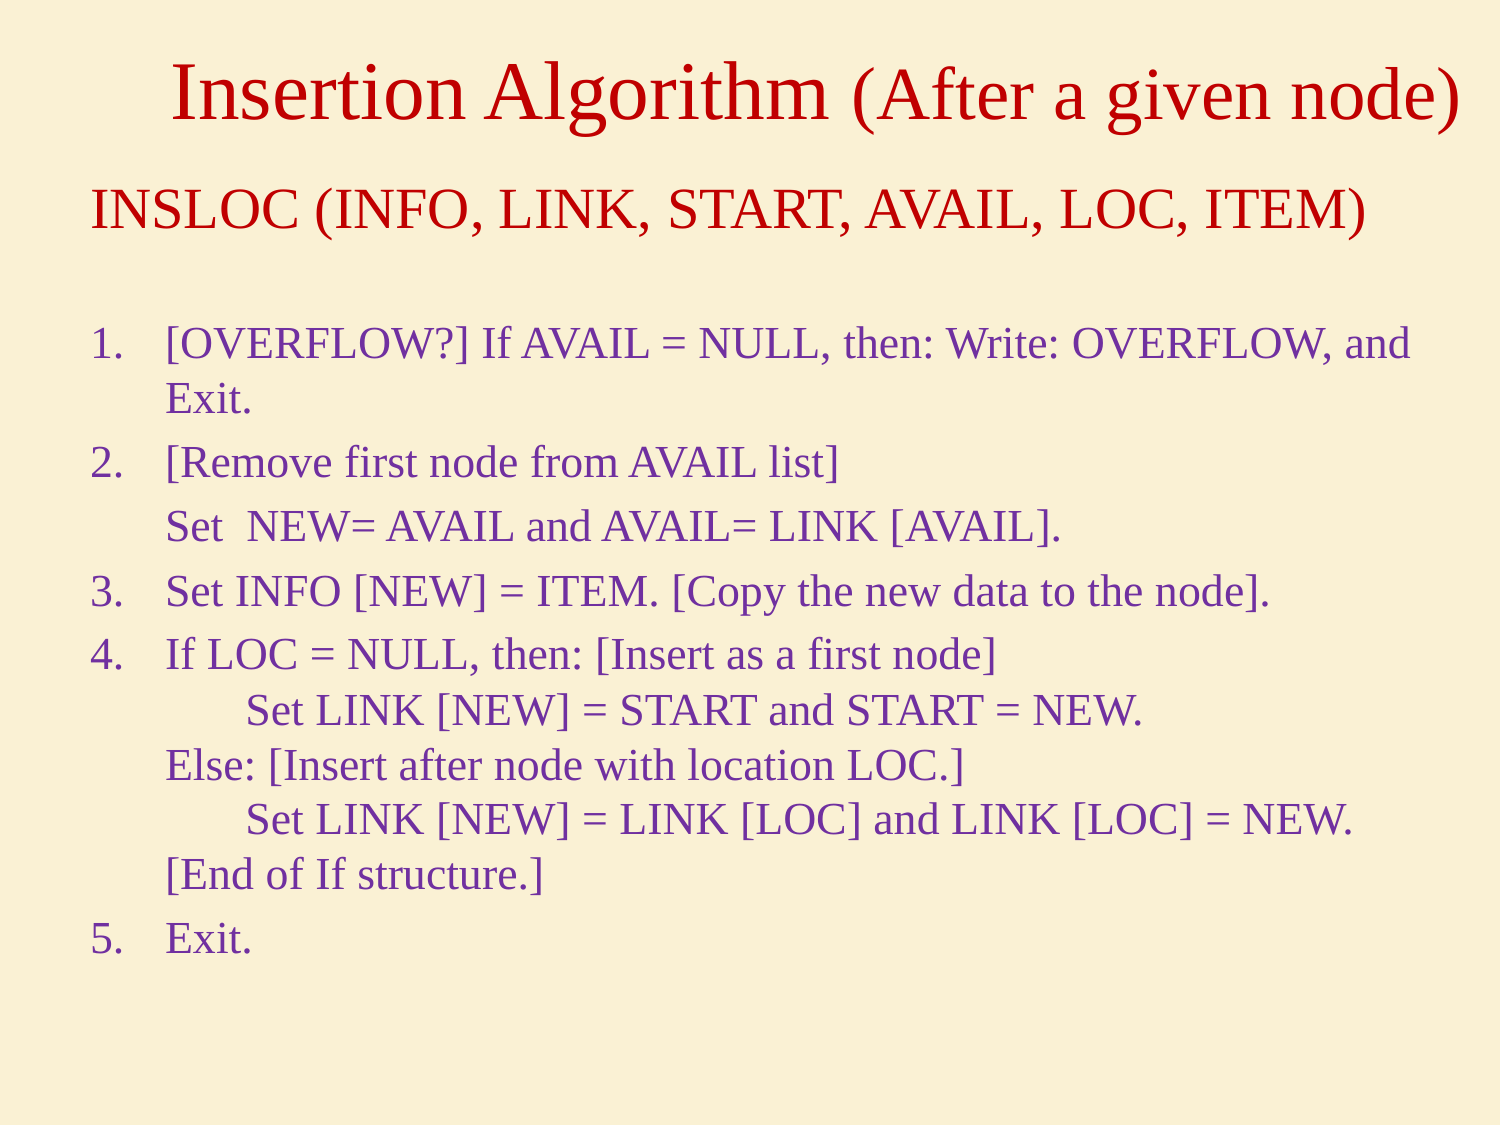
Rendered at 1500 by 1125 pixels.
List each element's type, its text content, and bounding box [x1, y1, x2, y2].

title Insertion Algorithm (After a given node) [144, 0, 1488, 173]
list INSLOC (INFO, LINK, START, AVAIL, LOC, ITEM) [OVERFLOW?] If AVAIL = NULL, then: Write: OVERFLOW, and Exit. [Remove first node from AVAIL list] Set NEW= AVAIL and AVAIL= LINK [AVAIL]. Set INFO [NEW] = ITEM. [Copy the new data to the node]. If LOC = NULL, then: [Insert as a first node] Set LINK [NEW] = START and START = NEW. Else: [Insert after node with location LOC.] Set LINK [NEW] = LINK [LOC] and LINK [LOC] = NEW. [End of If structure.] Exit. [75, 162, 1450, 1025]
